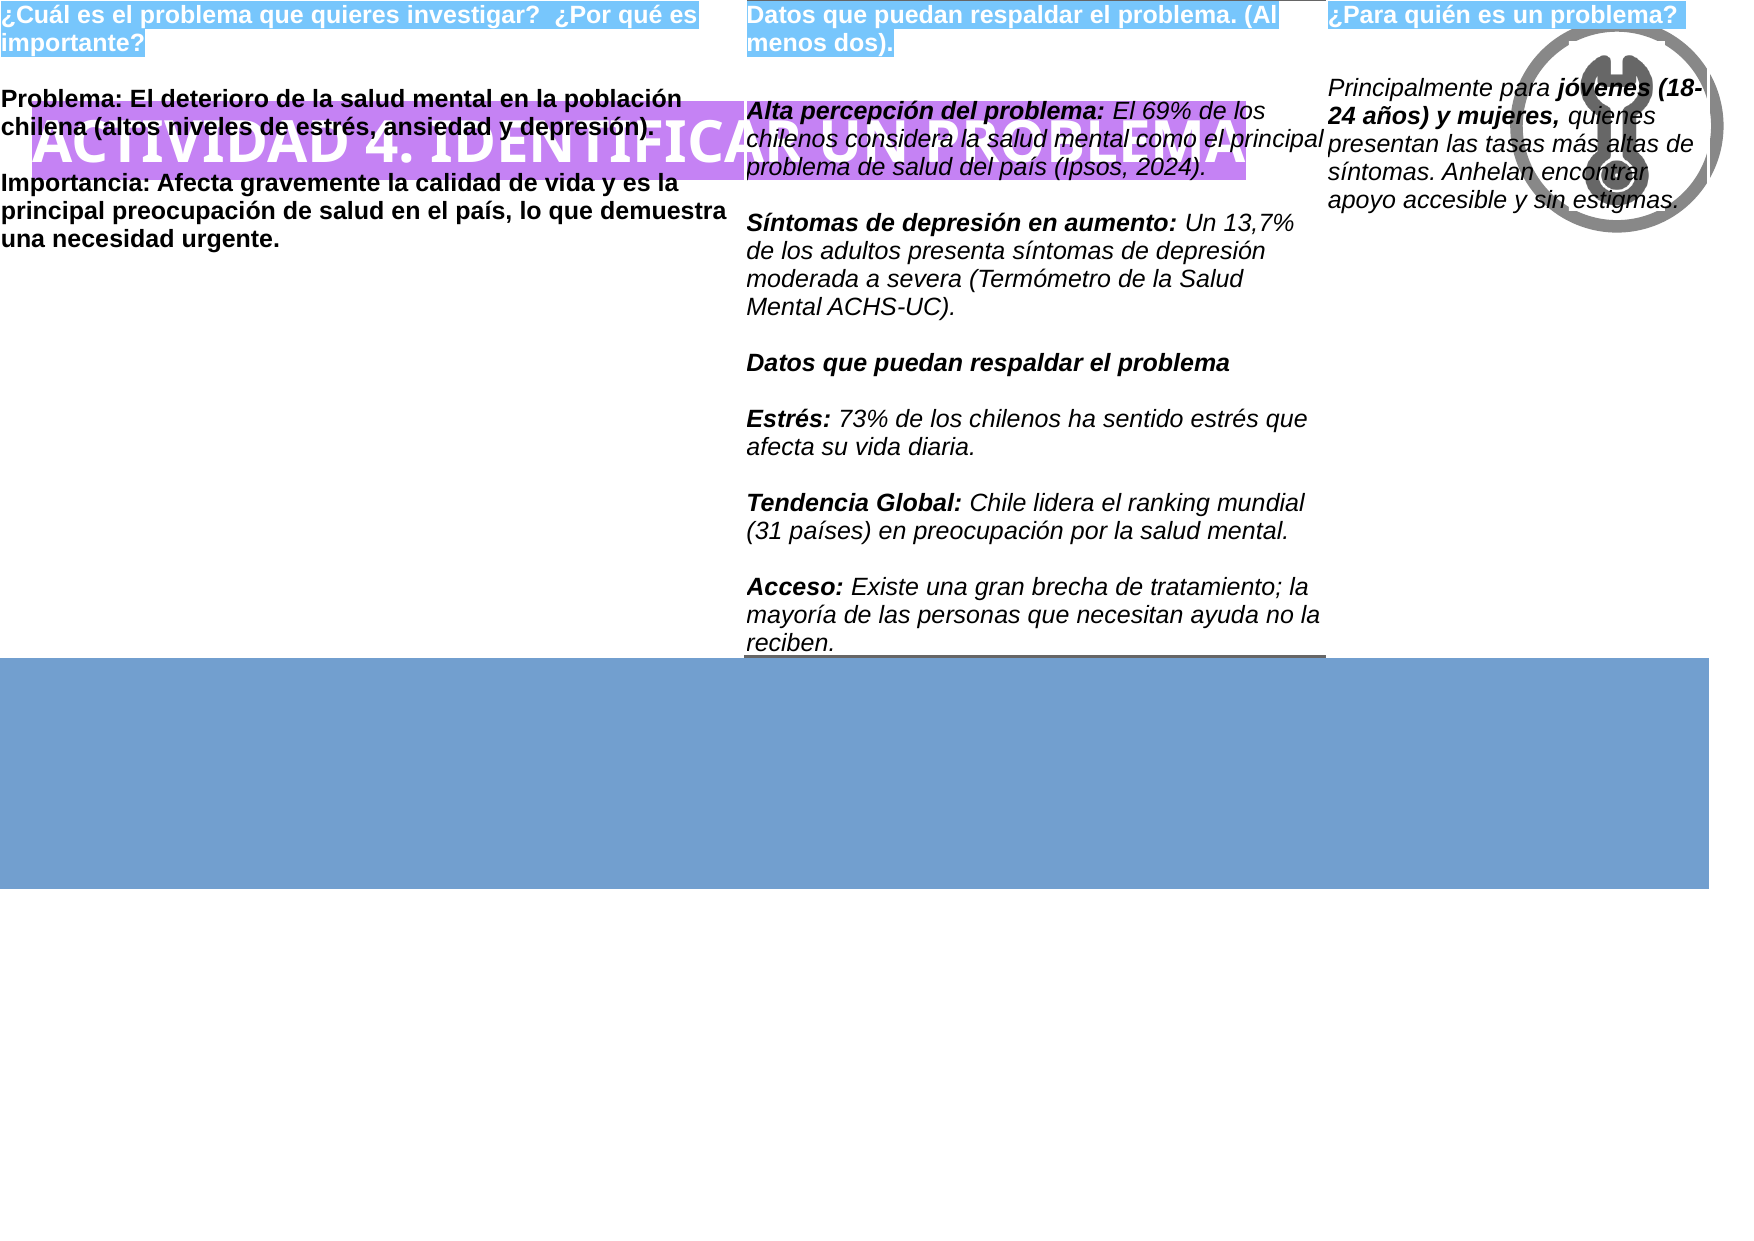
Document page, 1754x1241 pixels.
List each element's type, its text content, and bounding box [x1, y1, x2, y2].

picture [1568, 41, 1666, 211]
table_header ¿Para quién es un problema? Principalmente para jóvenes (18-24 años) y mujeres, quienes presentan las tasas más altas de síntomas. Anhelan encontrar apoyo accesible y sin estigmas. [1328, 1, 1707, 655]
table_header ¿Cuál es el problema que quieres investigar? ¿Por qué es importante? Problema: El deterioro de la salud mental en la población chilena (altos niveles de estrés, ansiedad y depresión). Importancia: Afecta gravemente la calidad de vida y es la principal preocupación de salud en el país, lo que demuestra una necesidad urgente. [1, 1, 744, 655]
text_box [1710, 88, 1718, 164]
table_header Datos que puedan respaldar el problema. (Al menos dos). Alta percepción del problema: El 69% de los chilenos considera la salud mental como el principal problema de salud del país (Ipsos, 2024). Síntomas de depresión en aumento: Un 13,7% de los adultos presenta síntomas de depresión moderada a severa (Termómetro de la Salud Mental ACHS-UC). Datos que puedan respaldar el problema Estrés: 73% de los chilenos ha sentido estrés que afecta su vida diaria. Tendencia Global: Chile lidera el ranking mundial (31 países) en preocupación por la salud mental. Acceso: Existe una gran brecha de tratamiento; la mayoría de las personas que necesitan ayuda no la reciben. [747, 1, 1326, 655]
